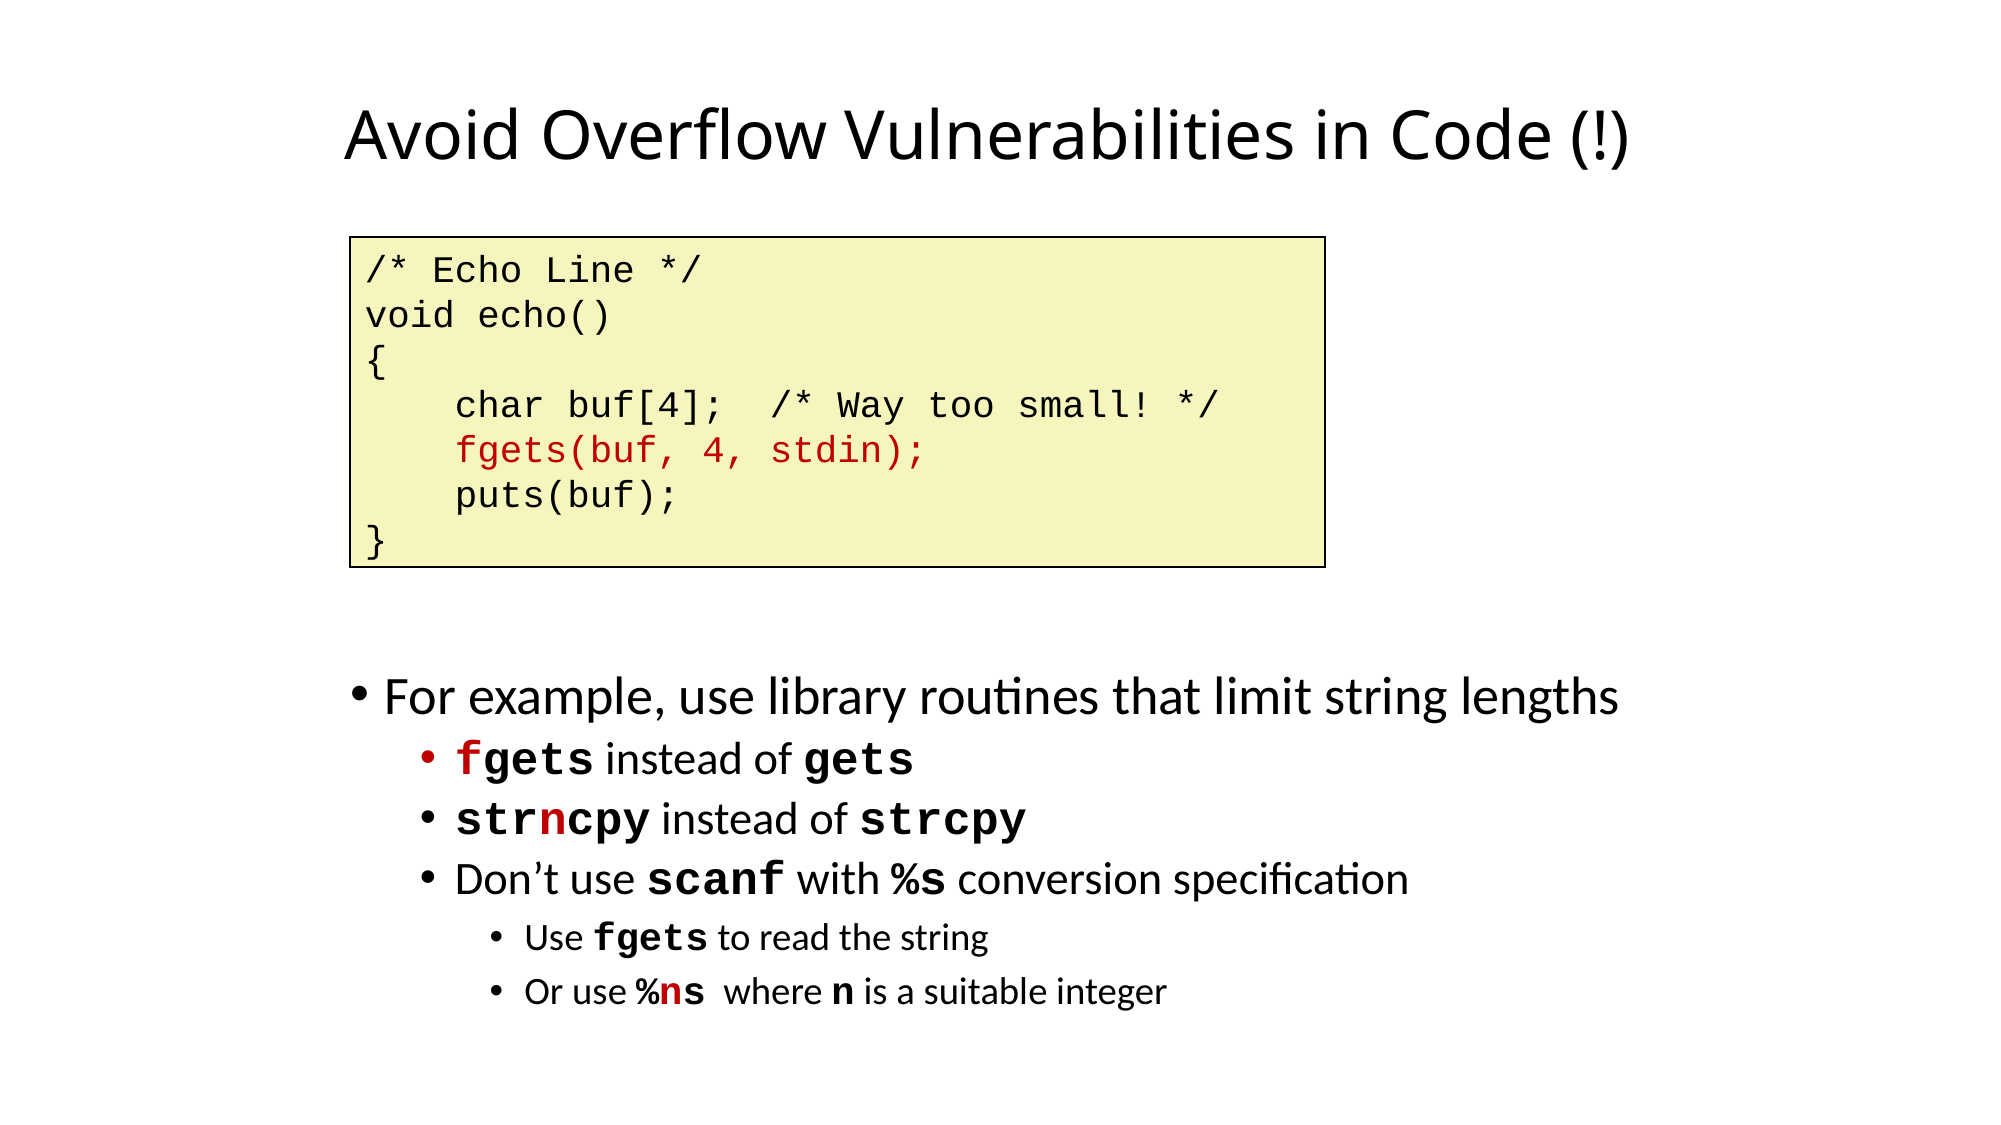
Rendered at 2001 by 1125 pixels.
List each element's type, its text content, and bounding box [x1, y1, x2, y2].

text_box /* Echo Line */ void echo() { char buf[4]; /* Way too small! */ fgets(buf, 4, stdin); puts(buf); } [349, 237, 1325, 567]
title Avoid Overflow Vulnerabilities in Code (!) [329, 75, 1750, 200]
list For example, use library routines that limit string lengths fgets instead of gets strncpy instead of strcpy Don’t use scanf with %s conversion specification Use fgets to read the string Or use %ns where n is a suitable integer [335, 662, 1663, 1070]
